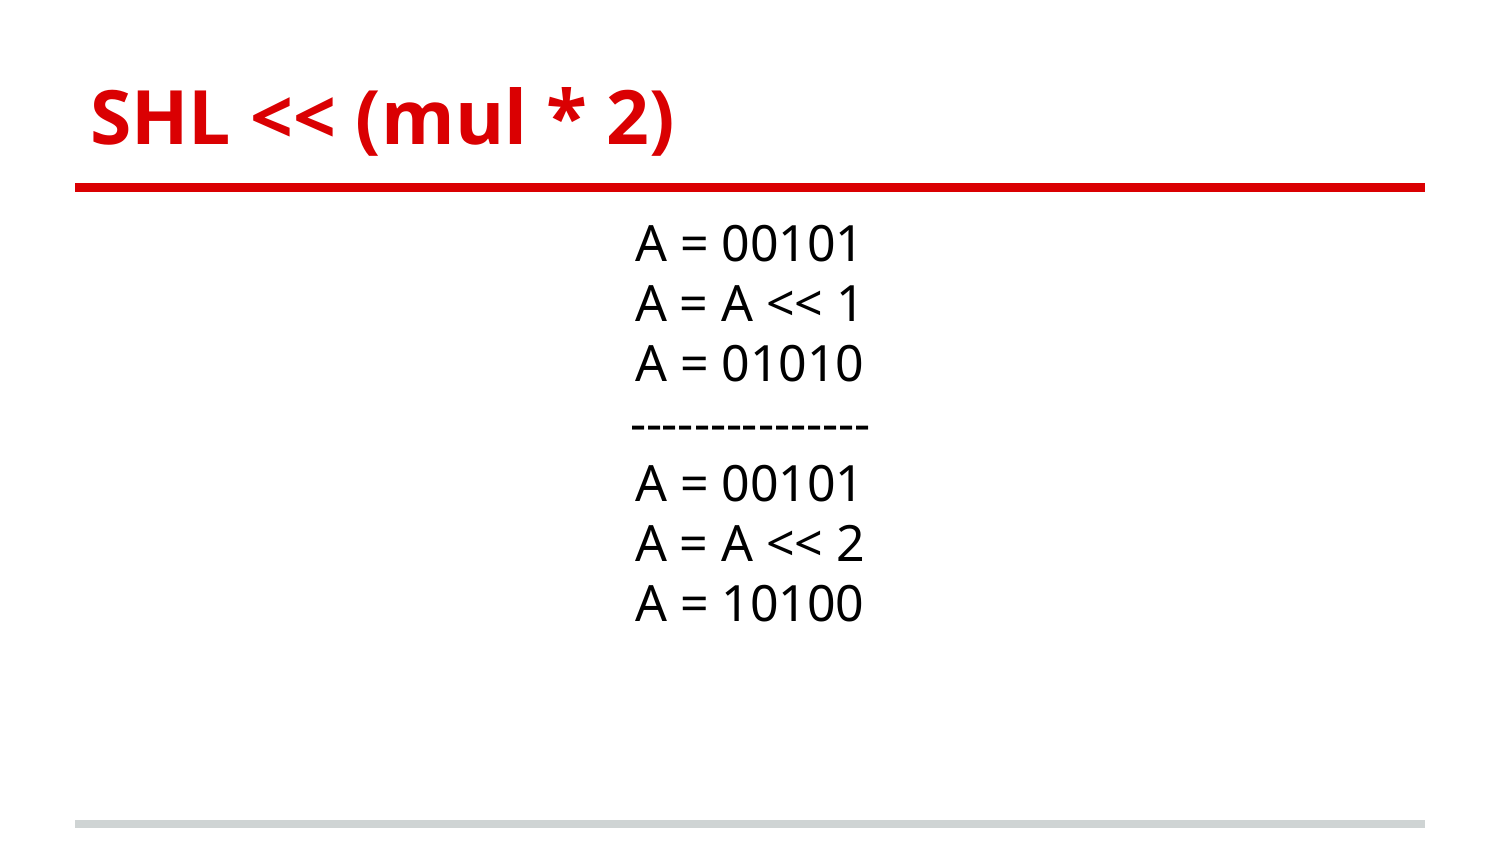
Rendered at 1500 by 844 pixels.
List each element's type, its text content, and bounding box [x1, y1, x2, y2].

title SHL << (mul * 2) [75, 33, 1425, 175]
list A = 00101 A = A << 1 A = 01010 --------------- A = 00101 A = A << 2 A = 10100 [75, 196, 1425, 808]
